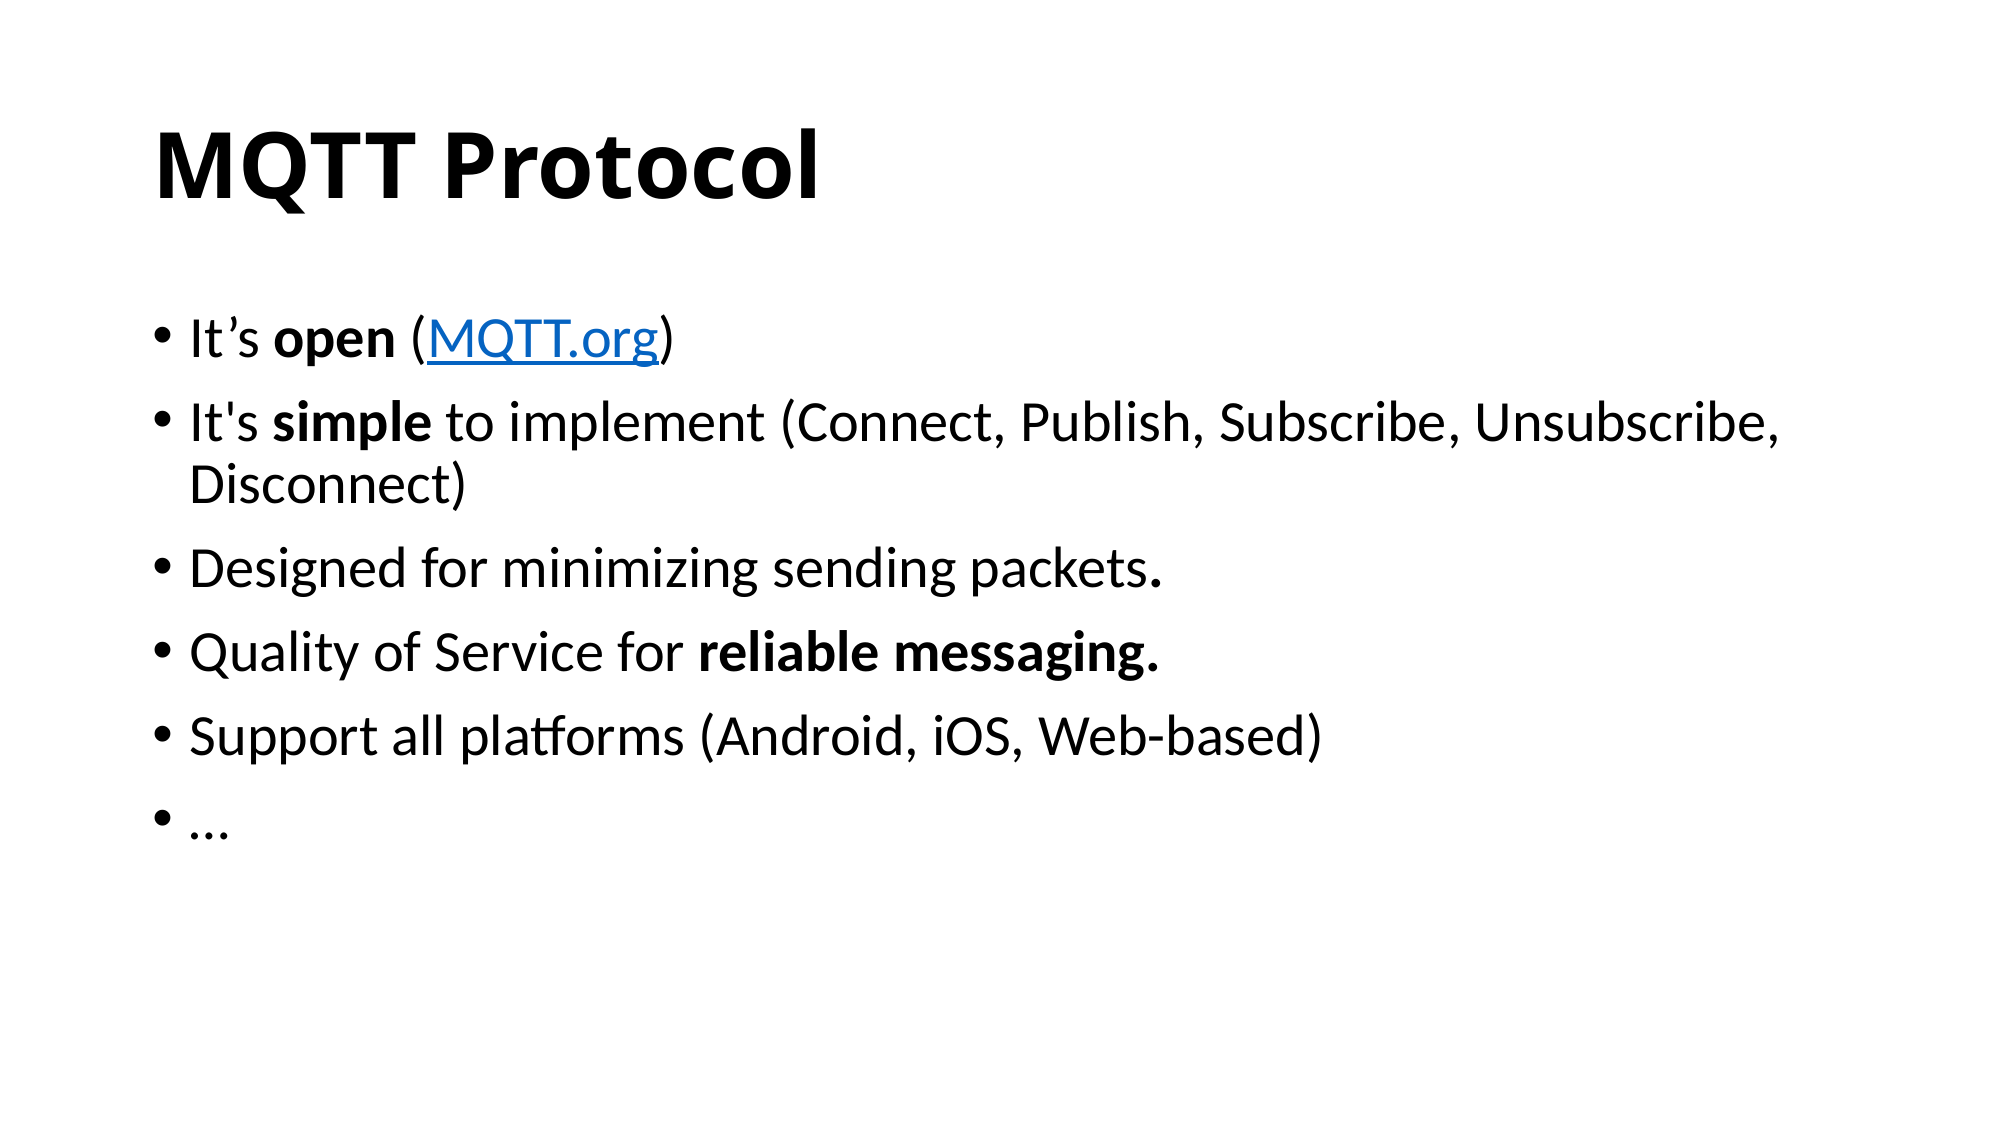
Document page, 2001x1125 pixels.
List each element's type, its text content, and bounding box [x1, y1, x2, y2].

title MQTT Protocol [137, 59, 1863, 278]
list It’s open (MQTT.org) It's simple to implement (Connect, Publish, Subscribe, Unsubscribe, Disconnect) Designed for minimizing sending packets. Quality of Service for reliable messaging. Support all platforms (Android, iOS, Web-based) … [137, 299, 1863, 1014]
